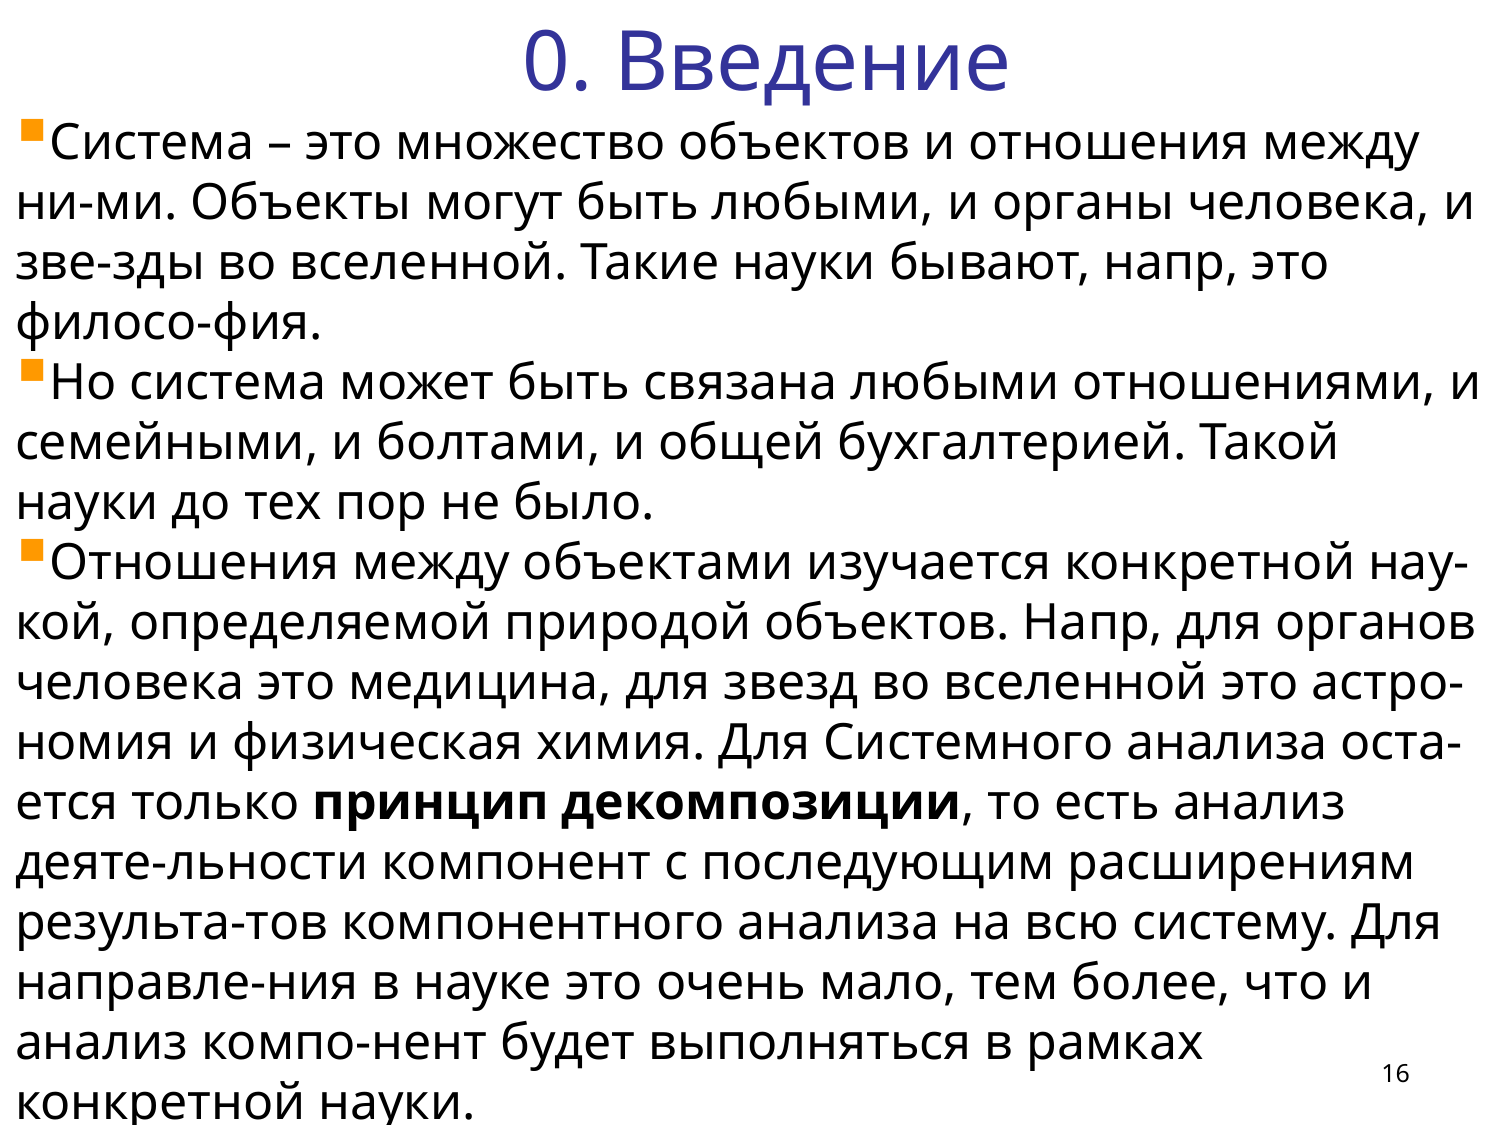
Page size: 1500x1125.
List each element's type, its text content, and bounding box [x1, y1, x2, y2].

title 0. Введение [480, 0, 1055, 101]
list Система – это множество объектов и отношения между ни-ми. Объекты могут быть любыми, и органы человека, и зве-зды во вселенной. Такие науки бывают, напр, это филосо-фия. Но система может быть связана любыми отношениями, и семейными, и болтами, и общей бухгалтерией. Такой науки до тех пор не было. Отношения между объектами изучается конкретной нау-кой, определяемой природой объектов. Напр, для органов человека это медицина, для звезд во вселенной это астро-номия и физическая химия. Для Системного анализа оста-ется только принцип декомпозиции, то есть анализ деяте-льности компонент с последующим расширениям результа-тов компонентного анализа на всю систему. Для направле-ния в науке это очень мало, тем более, что и анализ компо-нент будет выполняться в рамках конкретной науки. [0, 101, 1500, 1102]
